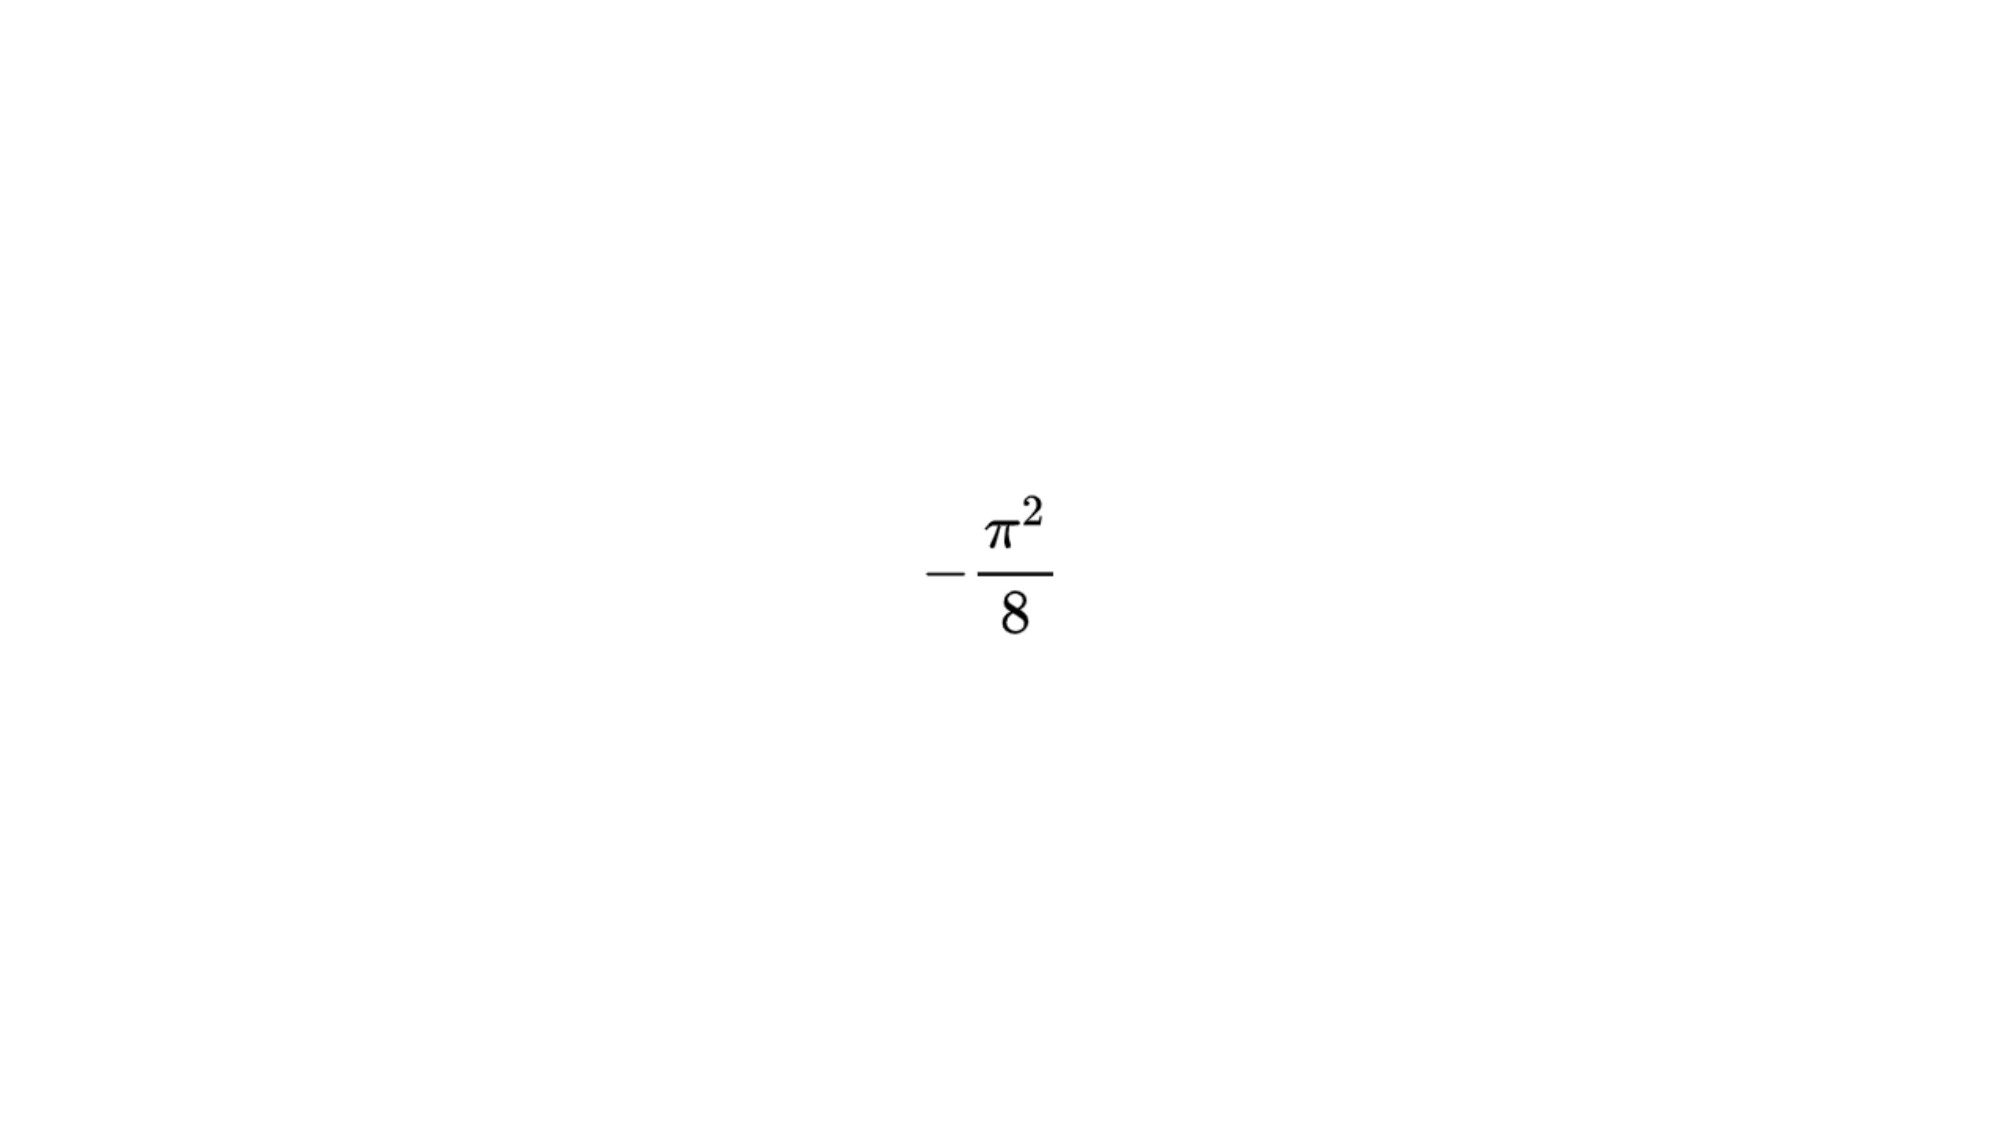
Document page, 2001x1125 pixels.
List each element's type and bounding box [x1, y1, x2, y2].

picture [915, 467, 1085, 658]
